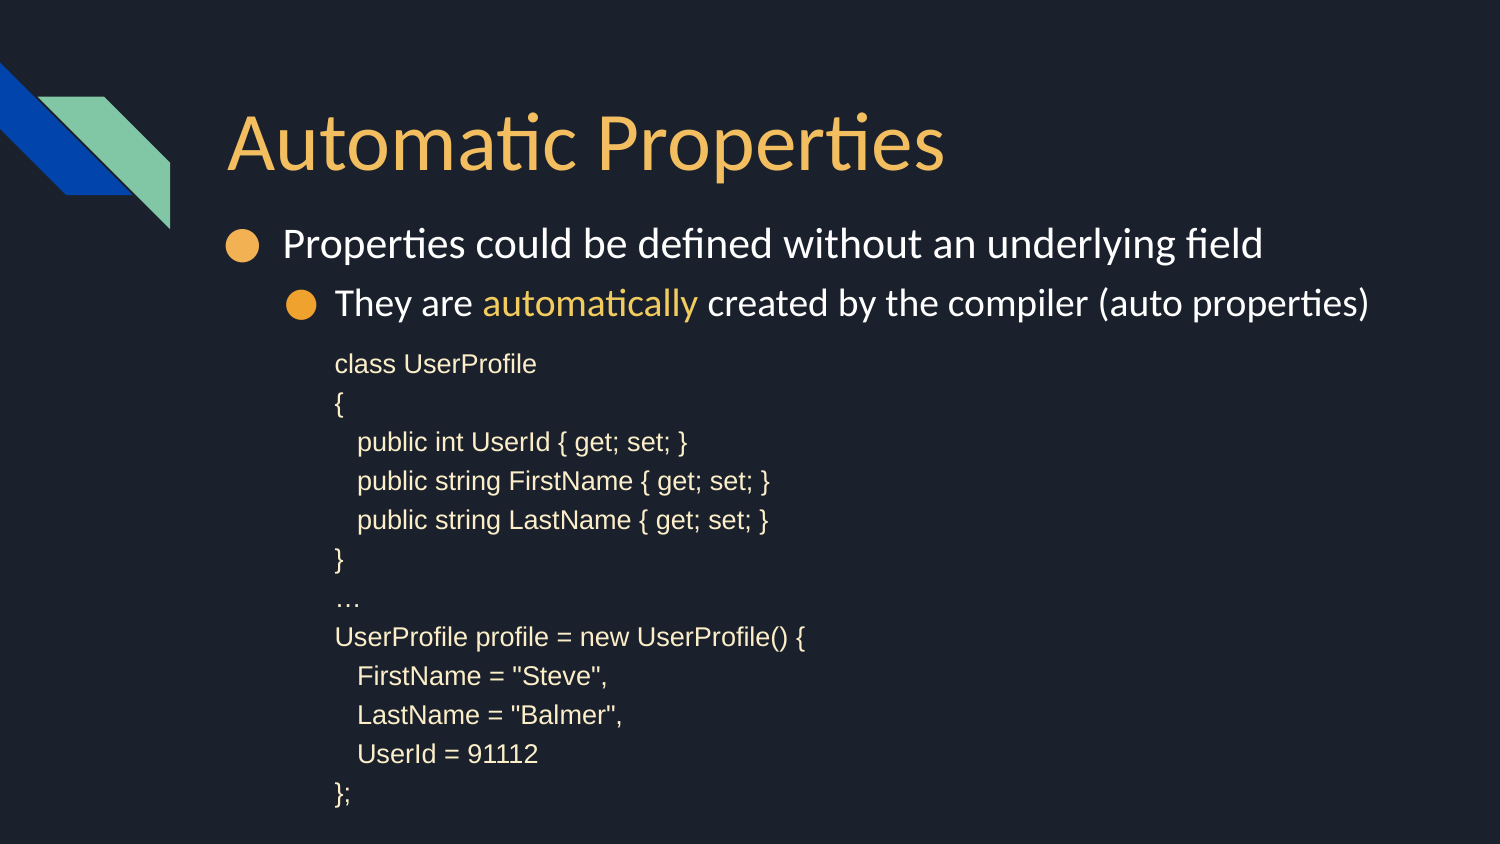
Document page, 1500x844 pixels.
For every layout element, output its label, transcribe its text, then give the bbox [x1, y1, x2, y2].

title Automatic Properties [212, 64, 1368, 189]
text_box class UserProfile { public int UserId { get; set; } public string FirstName { get; set; } public string LastName { get; set; } } … UserProfile profile = new UserProfile() { FirstName = "Steve", LastName = "Balmer", UserId = 91112 }; [319, 324, 1415, 791]
list Properties could be defined without an underlying field They are automatically created by the compiler (auto properties) [194, 189, 1449, 314]
